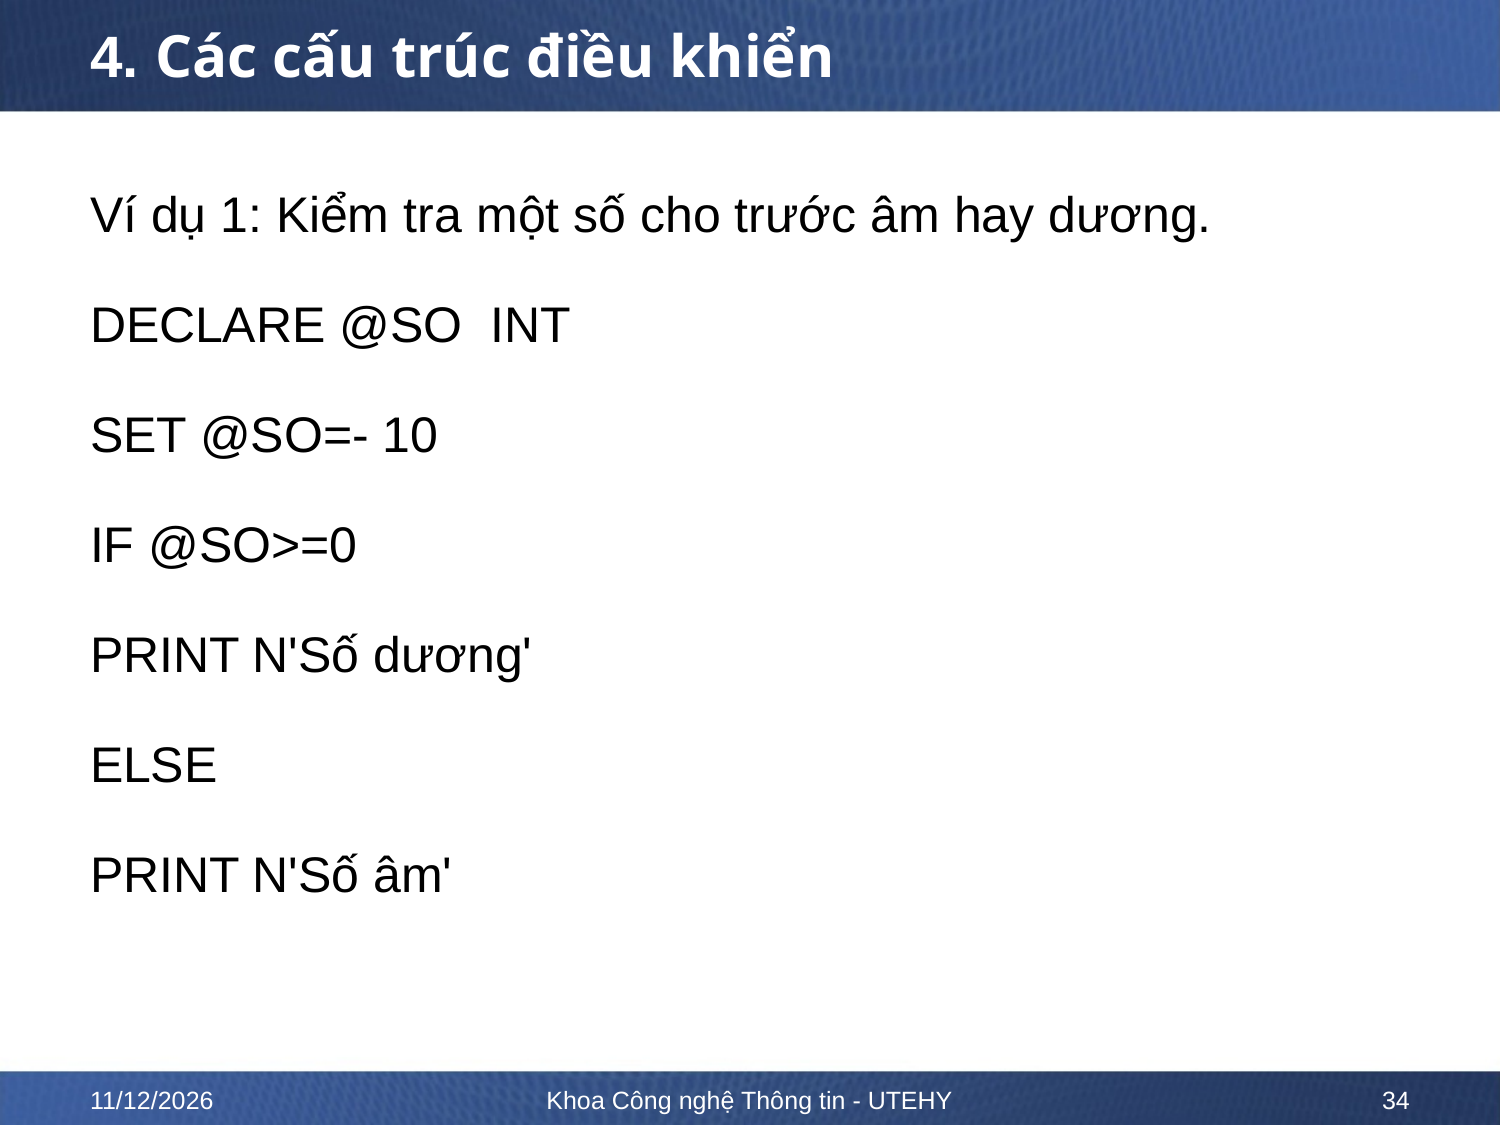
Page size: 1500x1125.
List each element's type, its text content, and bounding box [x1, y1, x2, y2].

list Ví dụ 1: Kiểm tra một số cho trước âm hay dương. DECLARE @SO INT SET @SO=- 10 IF @SO>=0 PRINT N'Số dương' ELSE PRINT N'Số âm' [75, 174, 1425, 1025]
title 4. Các cấu trúc điều khiển [75, 4, 1425, 105]
slide_number 34 [1074, 1069, 1425, 1125]
picture [0, 0, 1500, 1125]
footer Khoa Công nghệ Thông tin - UTEHY [512, 1069, 988, 1125]
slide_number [75, 1069, 425, 1125]
